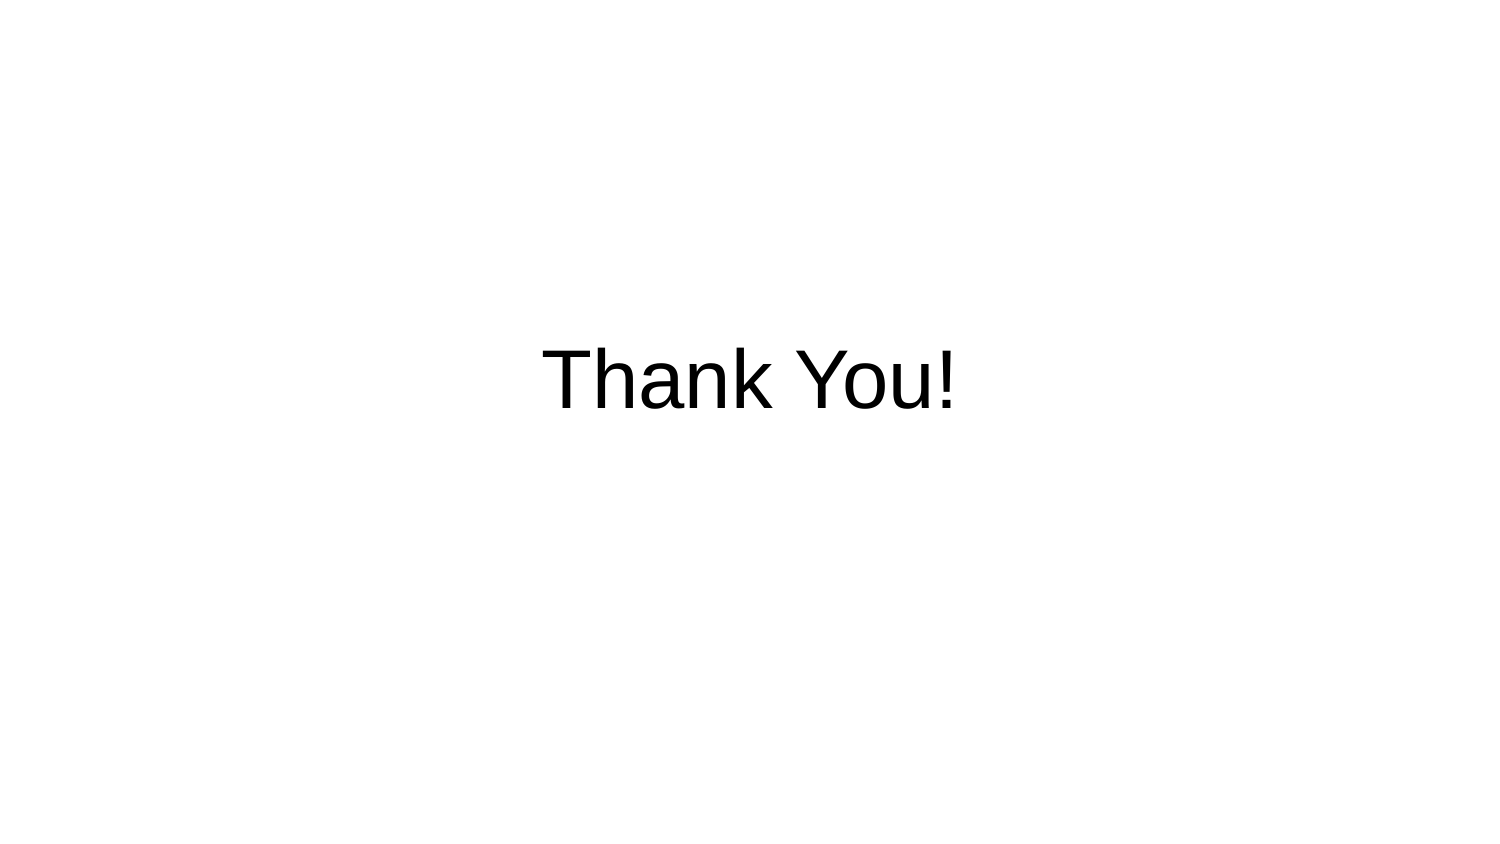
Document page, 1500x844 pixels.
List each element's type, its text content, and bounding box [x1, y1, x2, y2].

title Thank You! [75, 310, 1425, 433]
